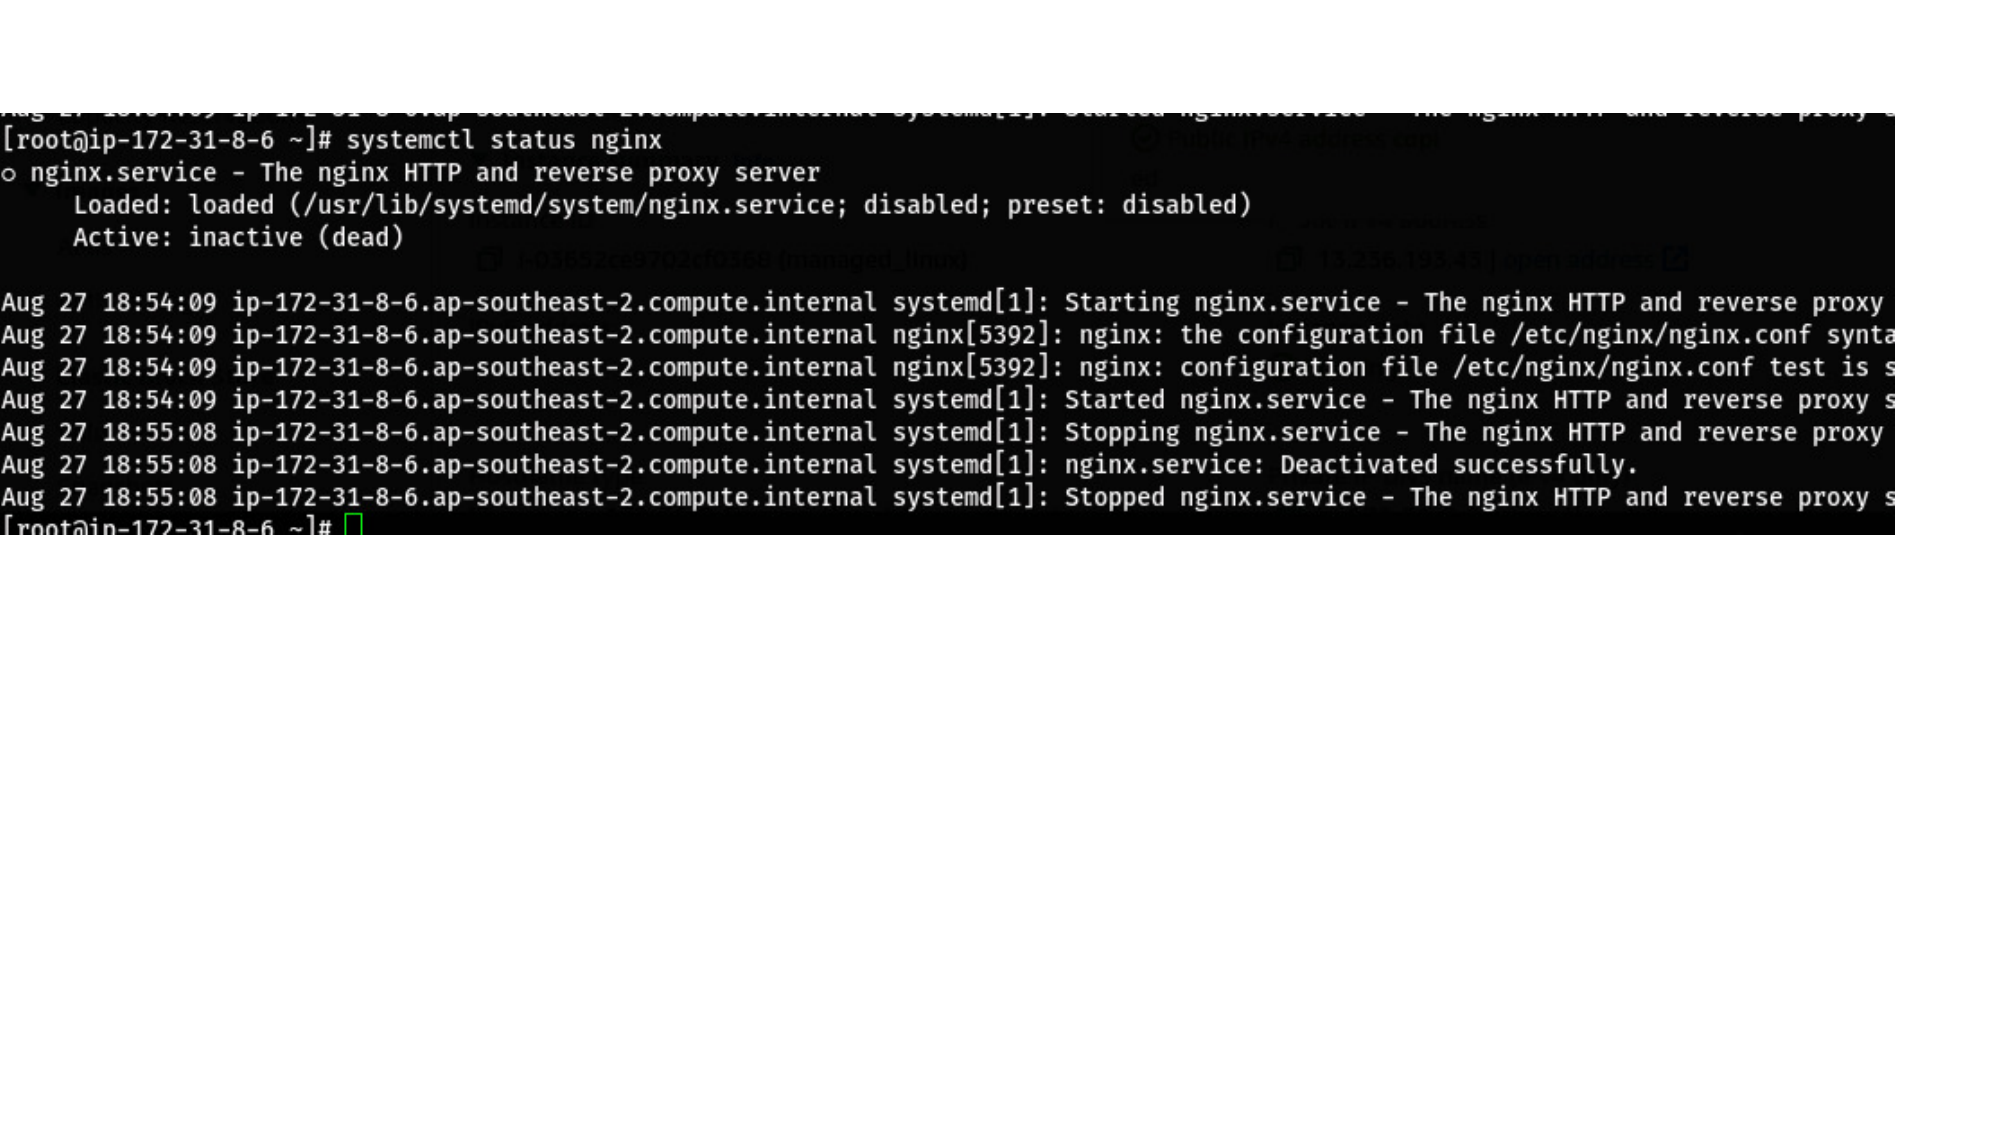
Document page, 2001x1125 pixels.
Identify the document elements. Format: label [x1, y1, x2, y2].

picture [0, 113, 1895, 535]
